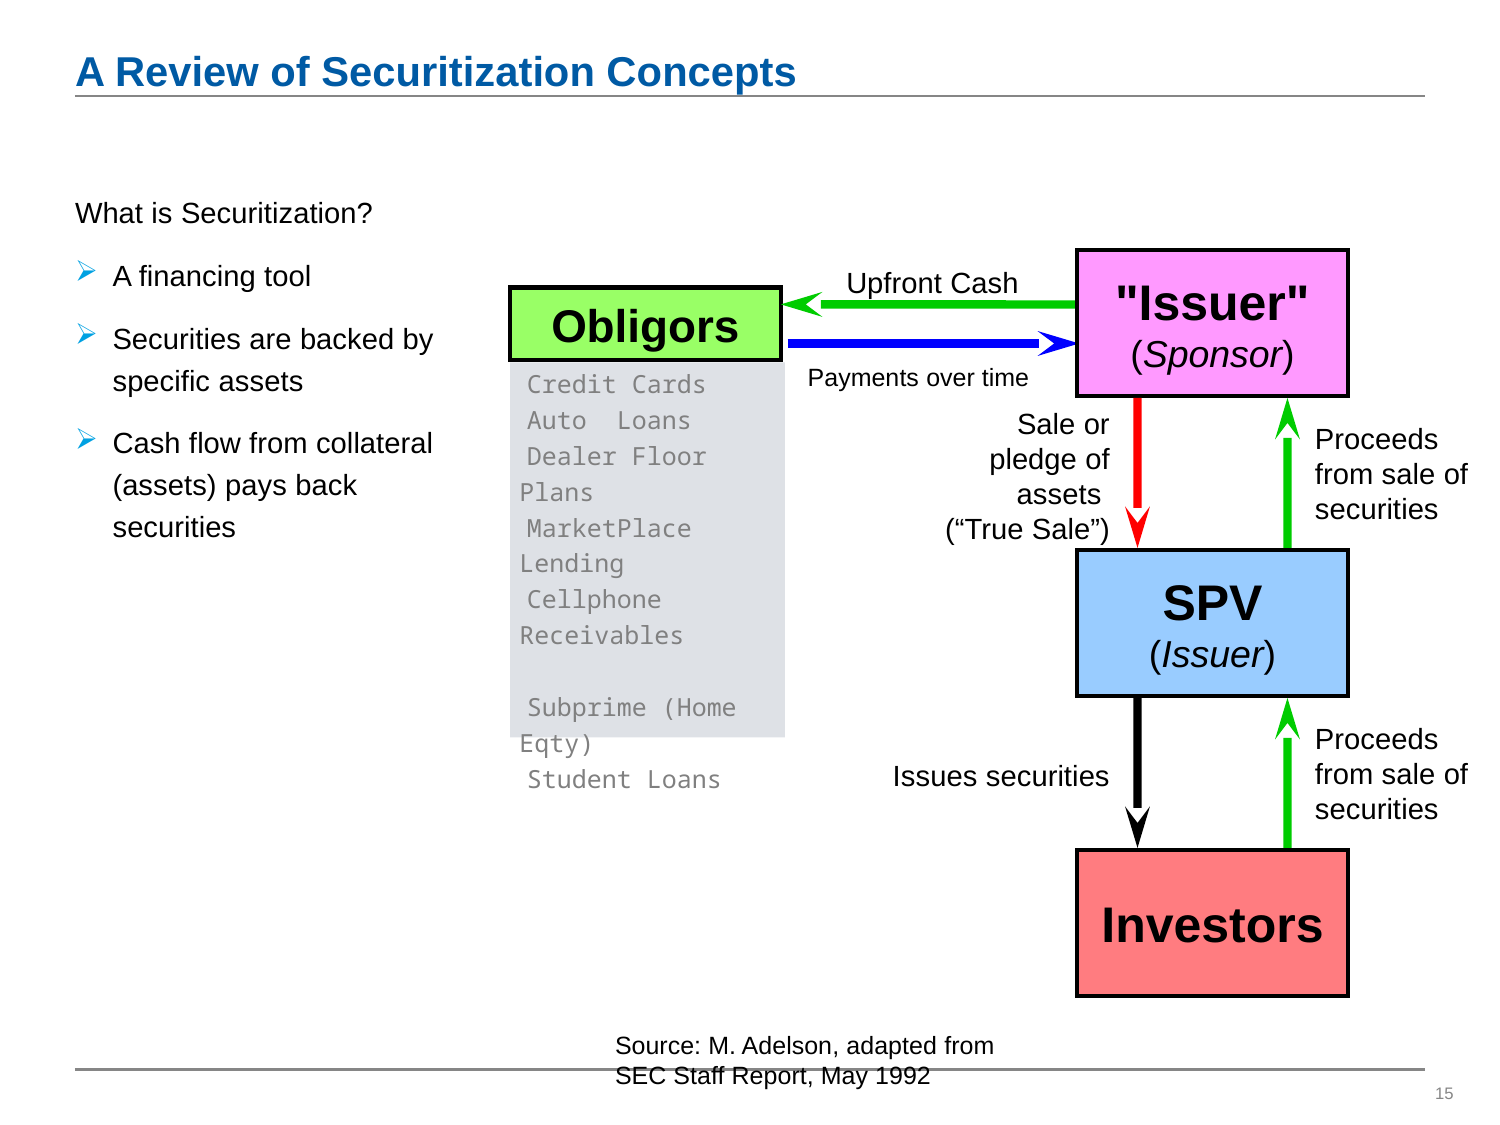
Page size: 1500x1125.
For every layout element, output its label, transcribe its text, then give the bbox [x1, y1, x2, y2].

text_box Proceeds from sale of securities [1299, 412, 1488, 533]
text_box [1281, 397, 1294, 419]
text_box Upfront Cash [789, 256, 1075, 307]
text_box Source: M. Adelson, adapted from SEC Staff Report, May 1992 [600, 1022, 1010, 1097]
text_box Obligors [509, 287, 781, 361]
text_box Proceeds from sale of securities [1299, 712, 1488, 833]
text_box "Issuer" (Sponsor) [1077, 249, 1348, 396]
text_box Sale or pledge of assets (“True Sale”) [922, 397, 1125, 553]
text_box [1131, 527, 1144, 548]
text_box [1058, 337, 1077, 350]
text_box [780, 301, 802, 311]
title A Review of Securitization Concepts [75, 45, 1424, 96]
text_box Payments over time [787, 353, 1050, 399]
text_box [1131, 827, 1144, 848]
text_box SPV (Issuer) [1077, 549, 1348, 696]
list What is Securitization? A financing tool Securities are backed by specific assets Cash flow from collateral (assets) pays back securities [75, 187, 488, 675]
text_box Issues securities [875, 750, 1125, 801]
text_box Investors [1077, 849, 1348, 996]
text_box [1281, 697, 1294, 719]
text_box Credit Cards Auto Loans Dealer Floor Plans MarketPlace Lending Cellphone Receivables Subprime (Home Eqty) Student Loans [510, 362, 785, 738]
